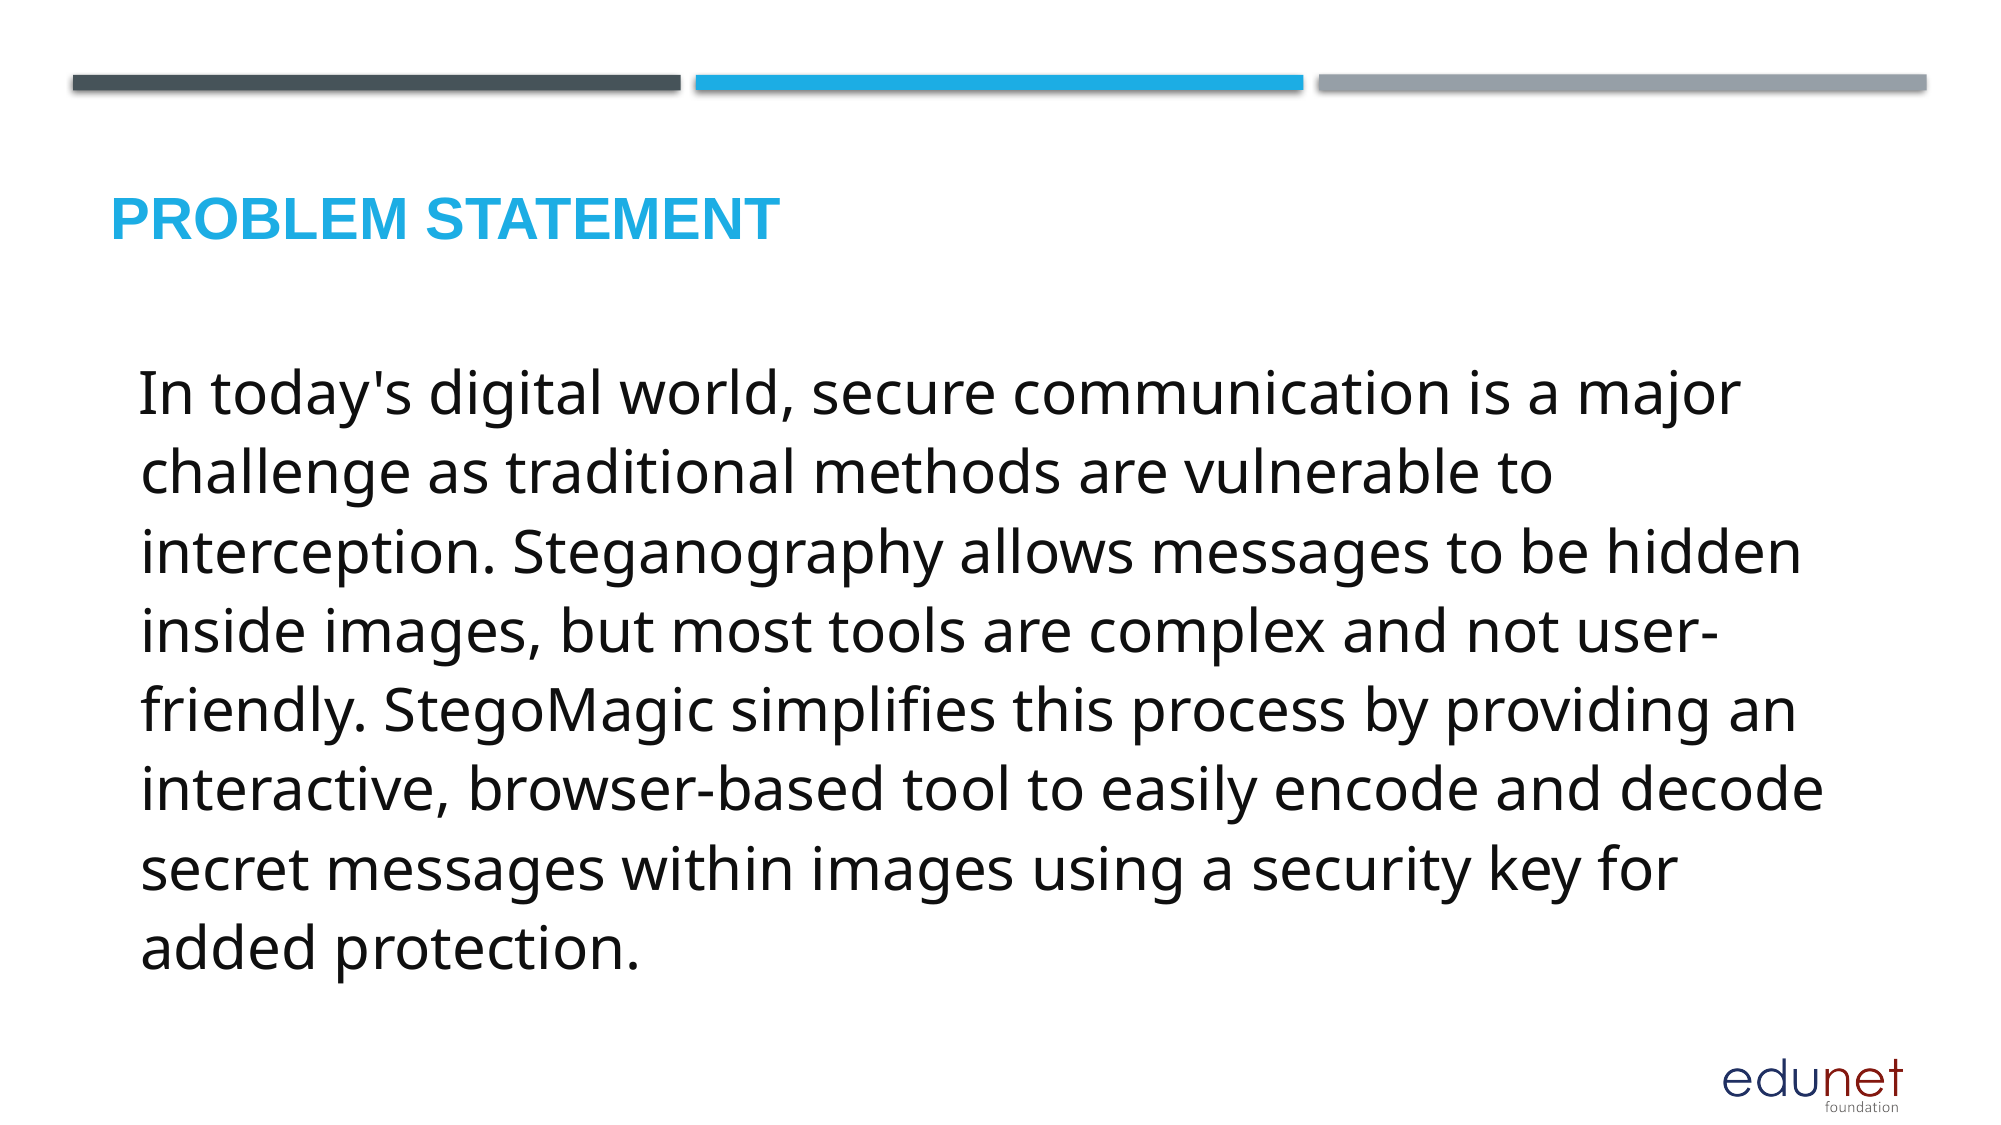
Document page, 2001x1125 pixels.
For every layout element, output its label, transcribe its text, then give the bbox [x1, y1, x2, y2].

list In today's digital world, secure communication is a major challenge as traditional methods are vulnerable to interception. Steganography allows messages to be hidden inside images, but most tools are complex and not user-friendly. StegoMagic simplifies this process by providing an interactive, browser-based tool to easily encode and decode secret messages within images using a security key for added protection. [76, 339, 1886, 994]
title Problem Statement [95, 171, 1905, 259]
picture [1719, 1056, 1905, 1116]
